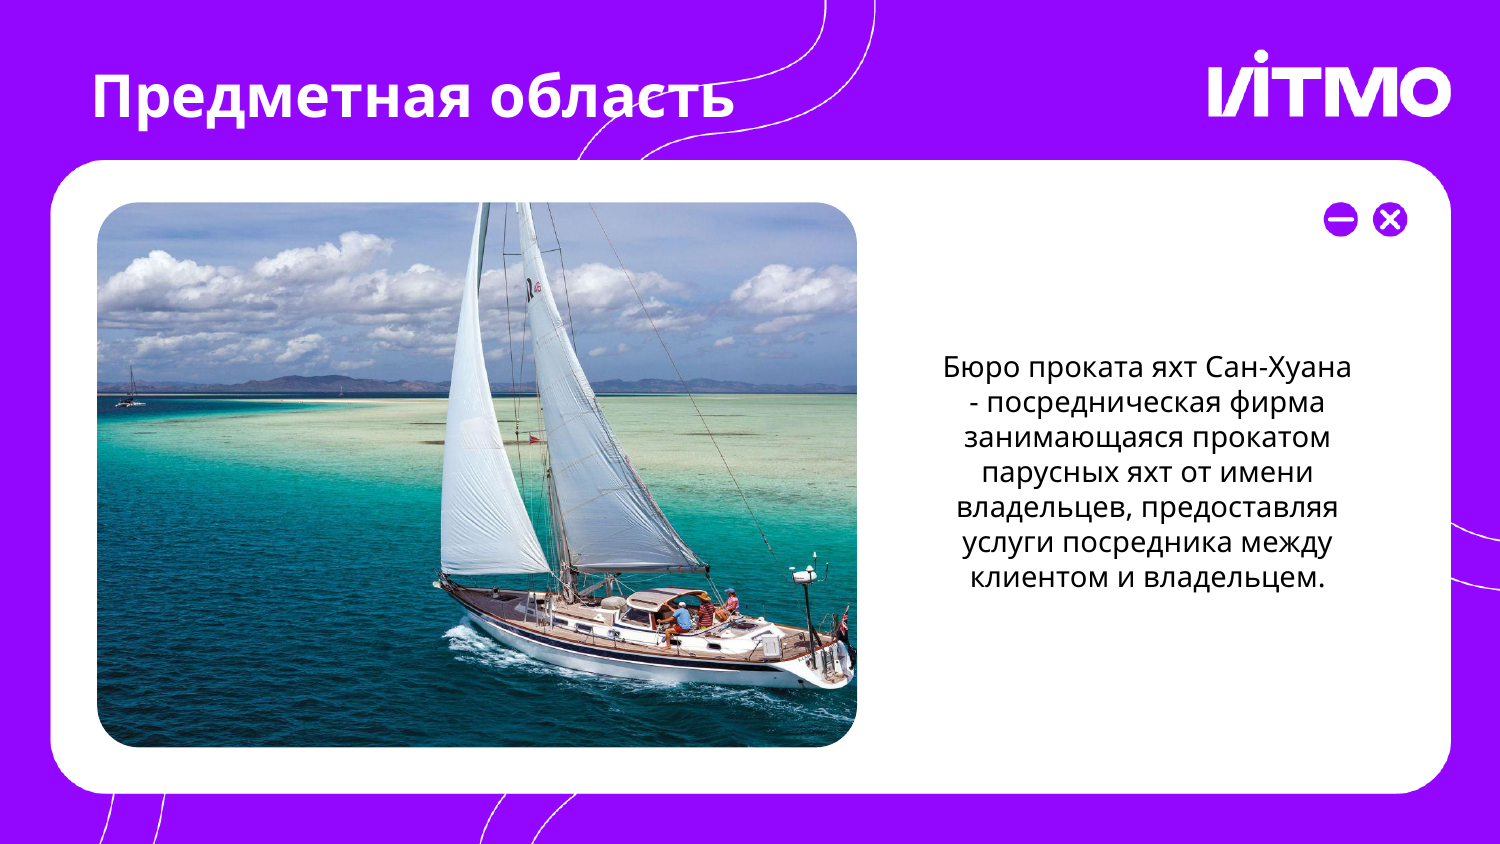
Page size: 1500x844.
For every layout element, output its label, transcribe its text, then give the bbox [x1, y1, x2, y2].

picture [0, 0, 1500, 844]
title Предметная область [75, 50, 1195, 137]
list Бюро проката яхт Сан-Хуана - посредническая фирма занимающаяся прокатом парусных яхт от имени владельцев, предоставляя услуги посредника между клиентом и владельцем. [923, 341, 1372, 831]
